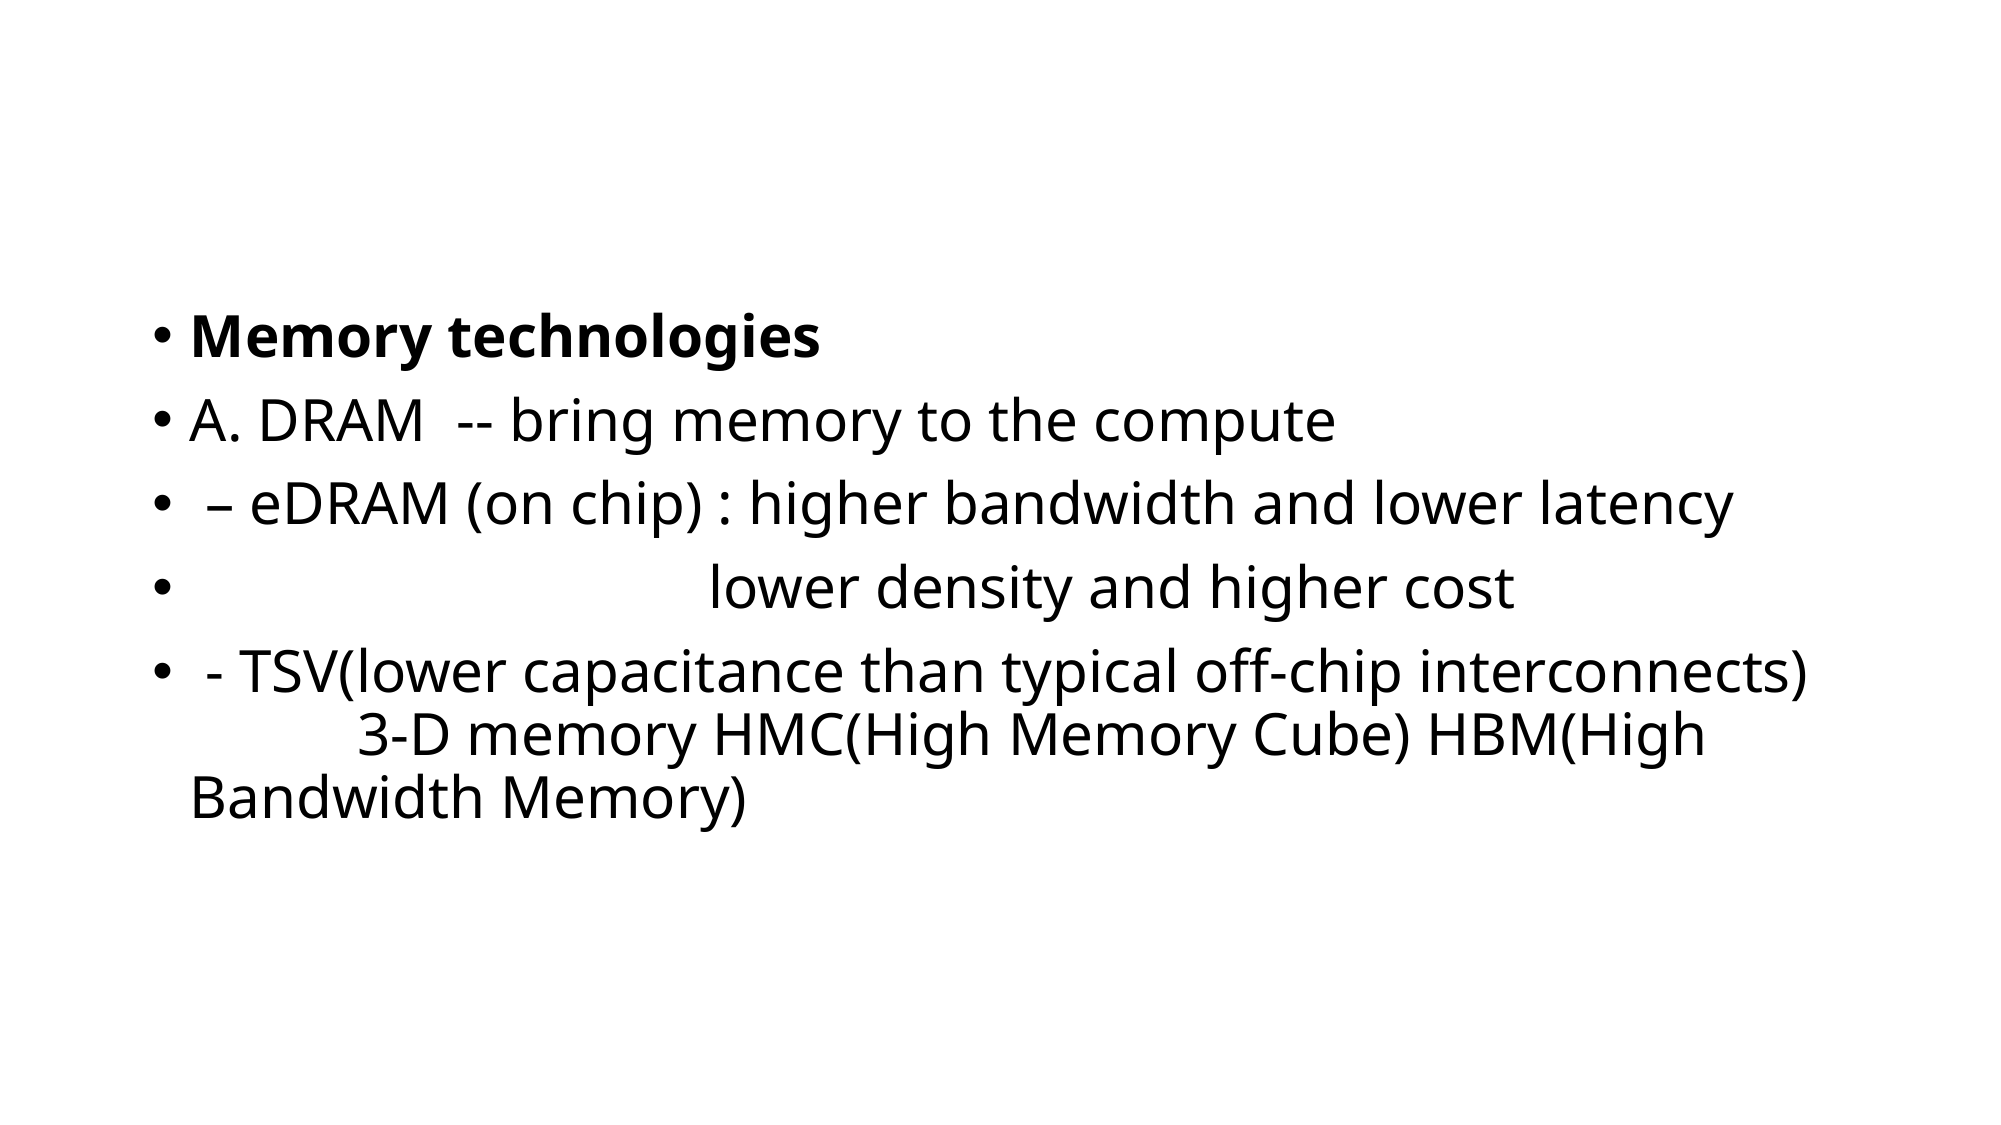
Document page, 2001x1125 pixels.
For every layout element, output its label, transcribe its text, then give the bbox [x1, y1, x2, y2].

list Memory technologies A. DRAM -- bring memory to the compute – eDRAM (on chip) : higher bandwidth and lower latency lower density and higher cost - TSV(lower capacitance than typical off-chip interconnects) 3-D memory HMC(High Memory Cube) HBM(High Bandwidth Memory) [137, 299, 1863, 1014]
